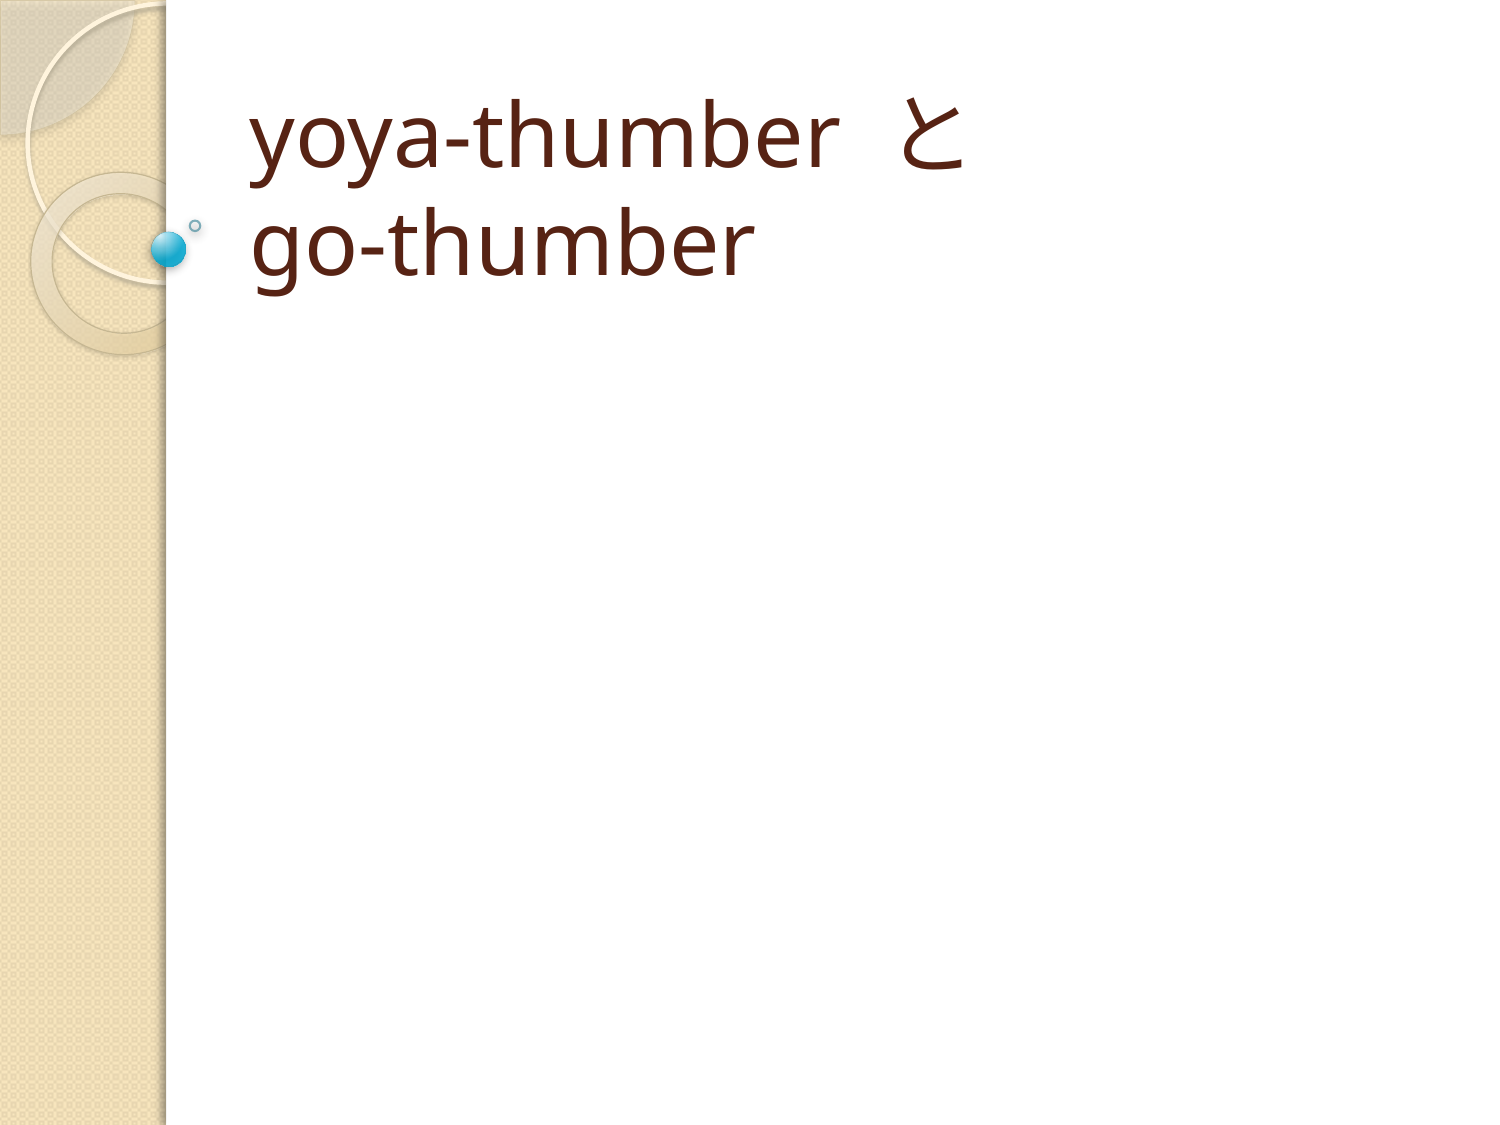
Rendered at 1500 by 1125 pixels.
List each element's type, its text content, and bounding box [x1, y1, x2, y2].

title yoya-thumber と go-thumber [234, 59, 1450, 301]
